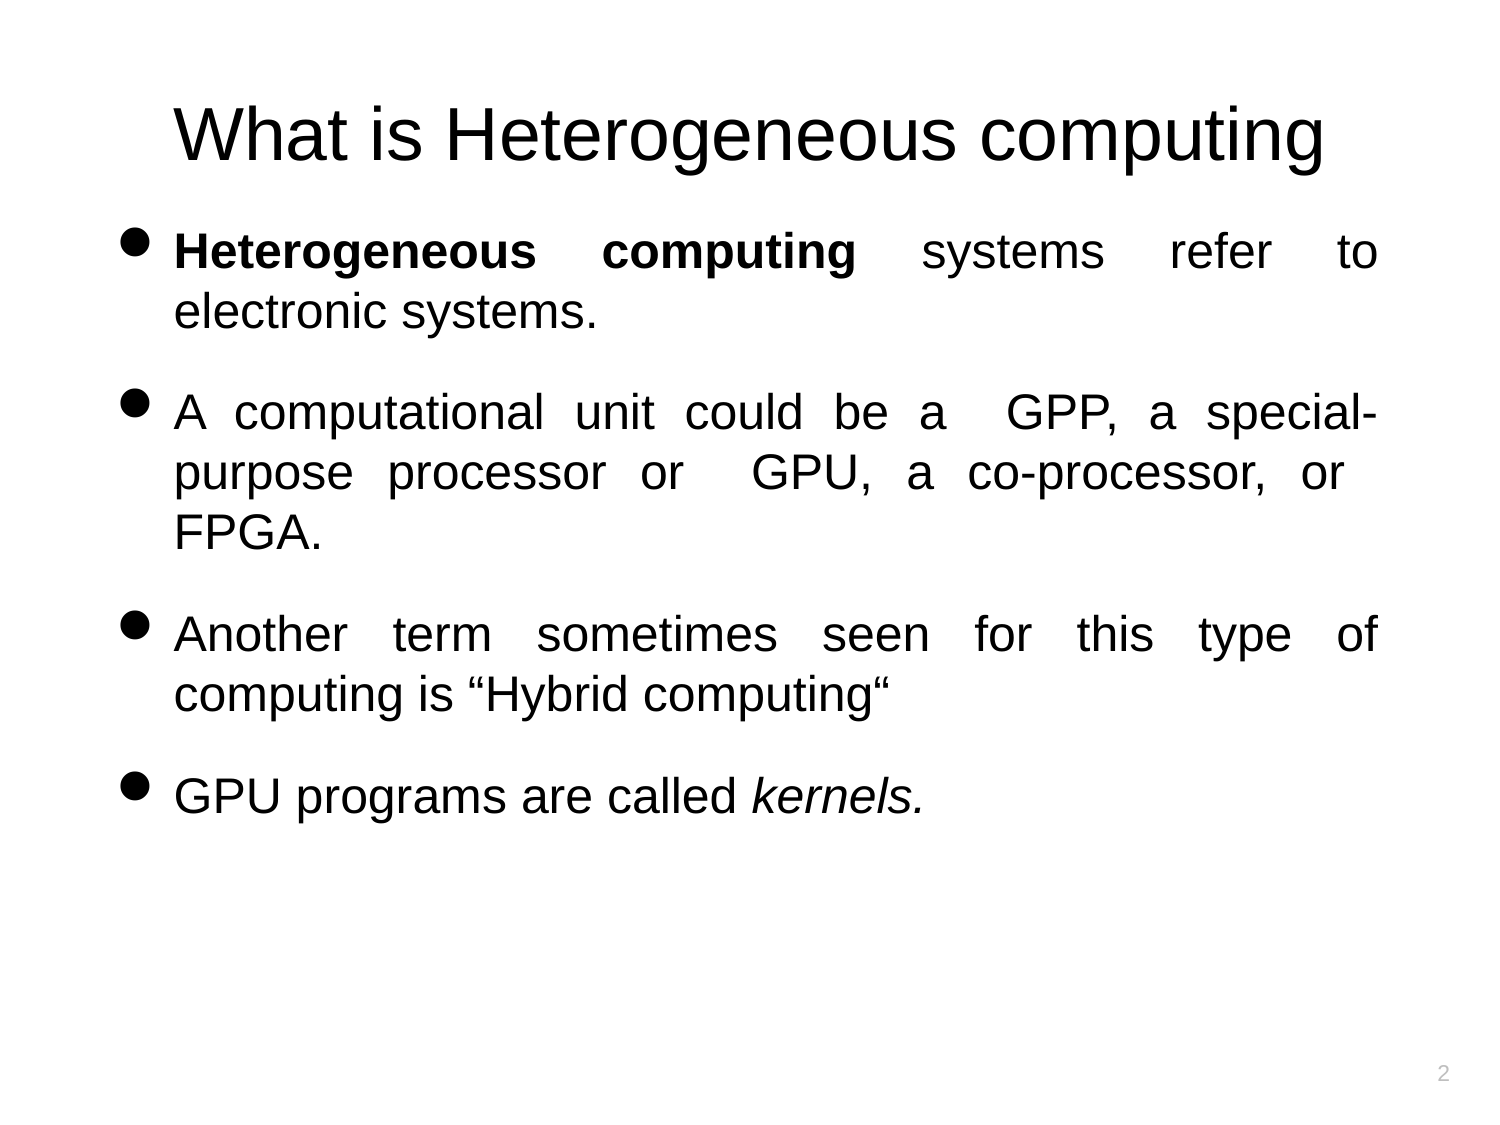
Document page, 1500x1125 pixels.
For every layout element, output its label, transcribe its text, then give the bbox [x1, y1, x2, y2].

title What is Heterogeneous computing [37, 17, 1463, 183]
list Heterogeneous computing systems refer to electronic systems. A computational unit could be a GPP, a special-purpose processor or GPU, a co-processor, or FPGA. Another term sometimes seen for this type of computing is “Hybrid computing“ GPU programs are called kernels. [101, 210, 1394, 1024]
slide_number 2 [1325, 1042, 1450, 1103]
